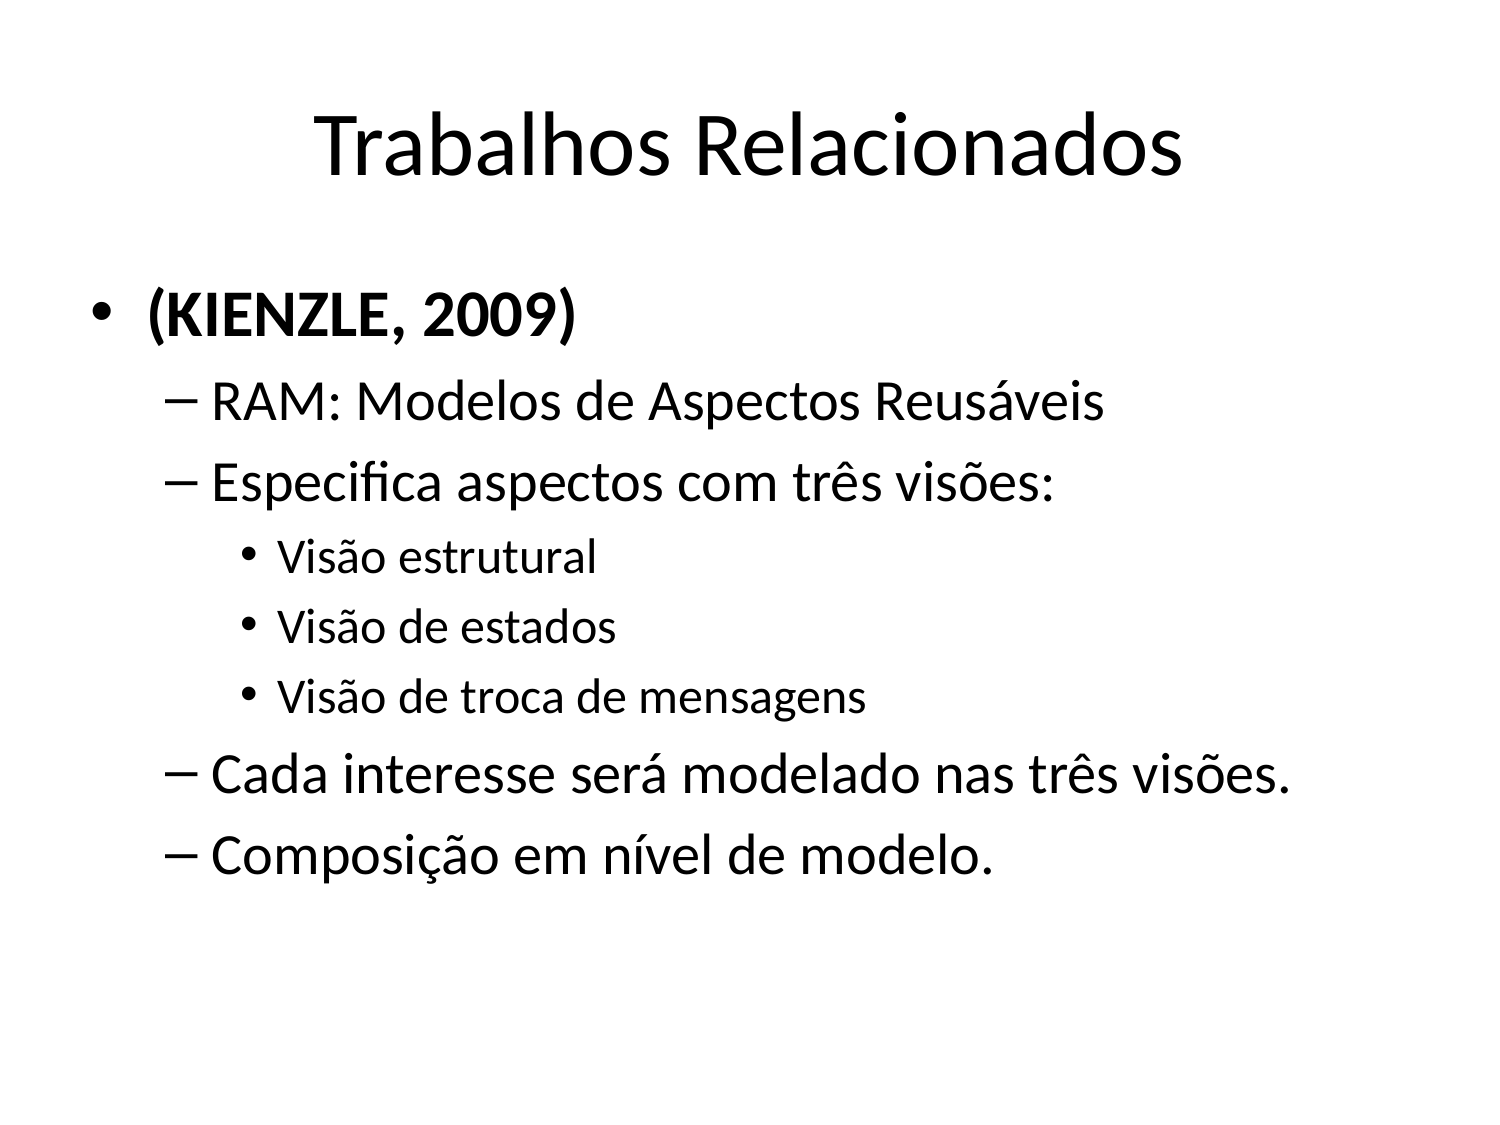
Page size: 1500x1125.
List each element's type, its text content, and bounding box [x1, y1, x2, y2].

title Trabalhos Relacionados [75, 45, 1425, 233]
list (KIENZLE, 2009) RAM: Modelos de Aspectos Reusáveis Especifica aspectos com três visões: Visão estrutural Visão de estados Visão de troca de mensagens Cada interesse será modelado nas três visões. Composição em nível de modelo. [75, 262, 1425, 1005]
